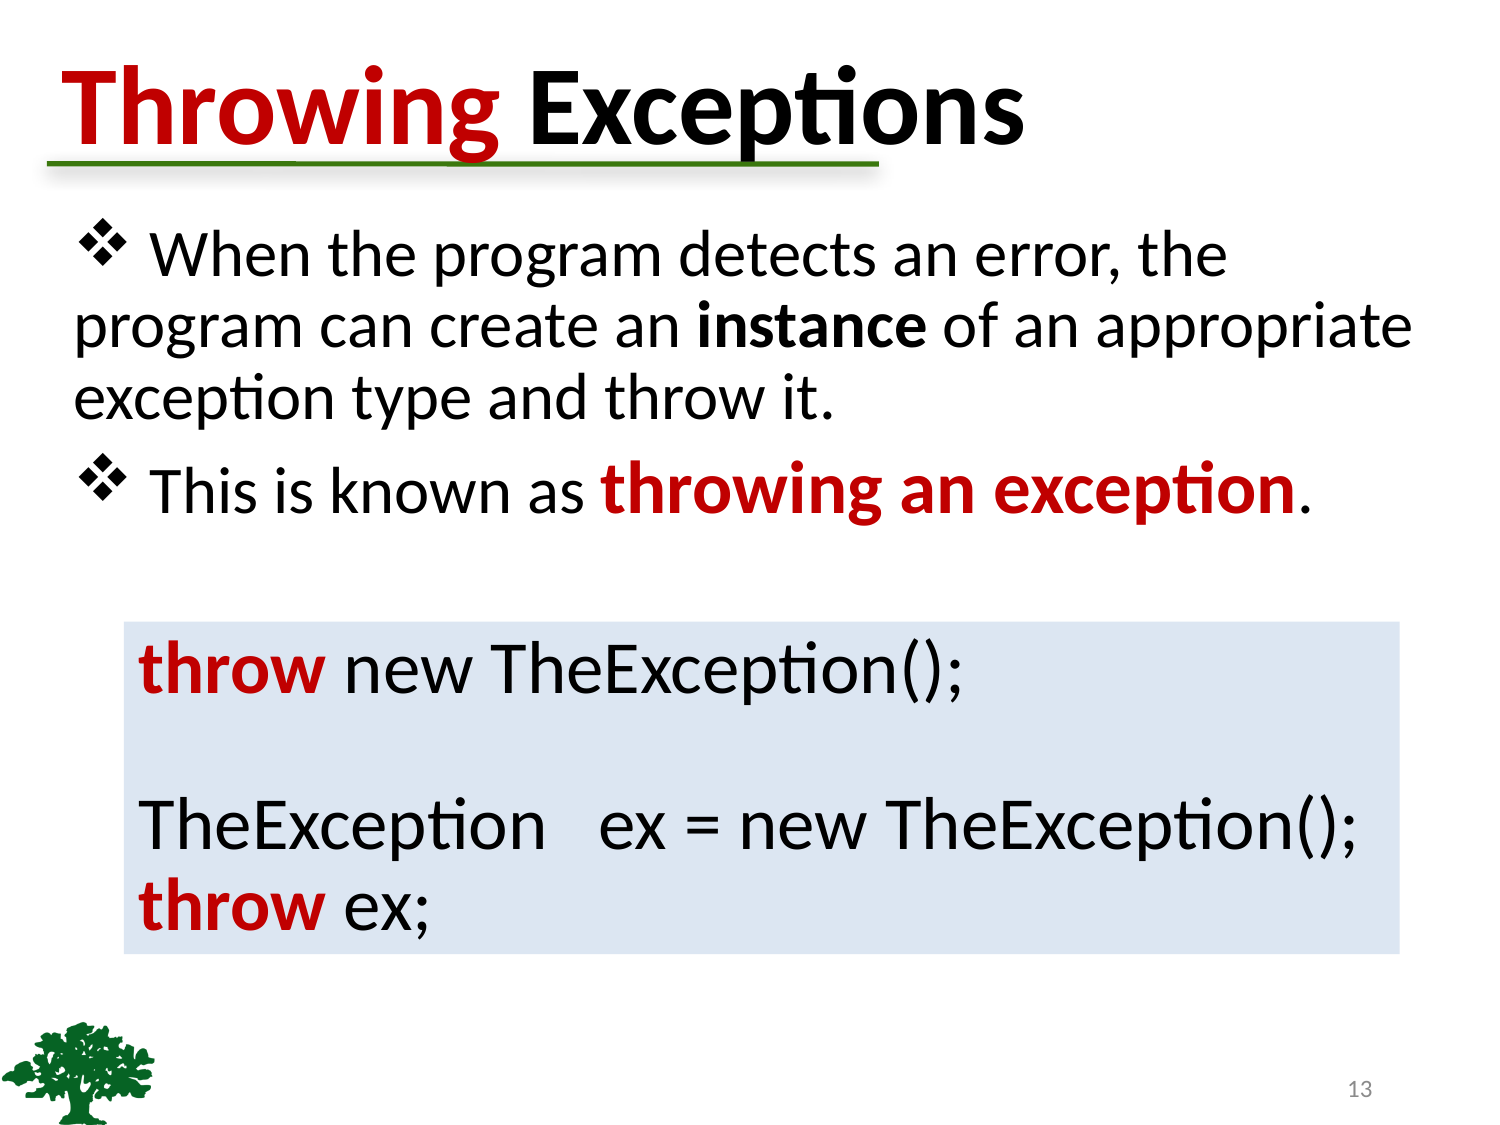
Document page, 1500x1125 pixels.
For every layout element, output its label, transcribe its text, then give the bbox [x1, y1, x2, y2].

slide_number 13 [1074, 1049, 1388, 1125]
list When the program detects an error, the program can create an instance of an appropriate exception type and throw it. This is known as throwing an exception. [58, 210, 1451, 540]
picture [0, 1021, 157, 1125]
text_box throw new TheException(); TheException ex = new TheException(); throw ex; [123, 621, 1400, 955]
title Throwing Exceptions [46, 34, 1079, 165]
